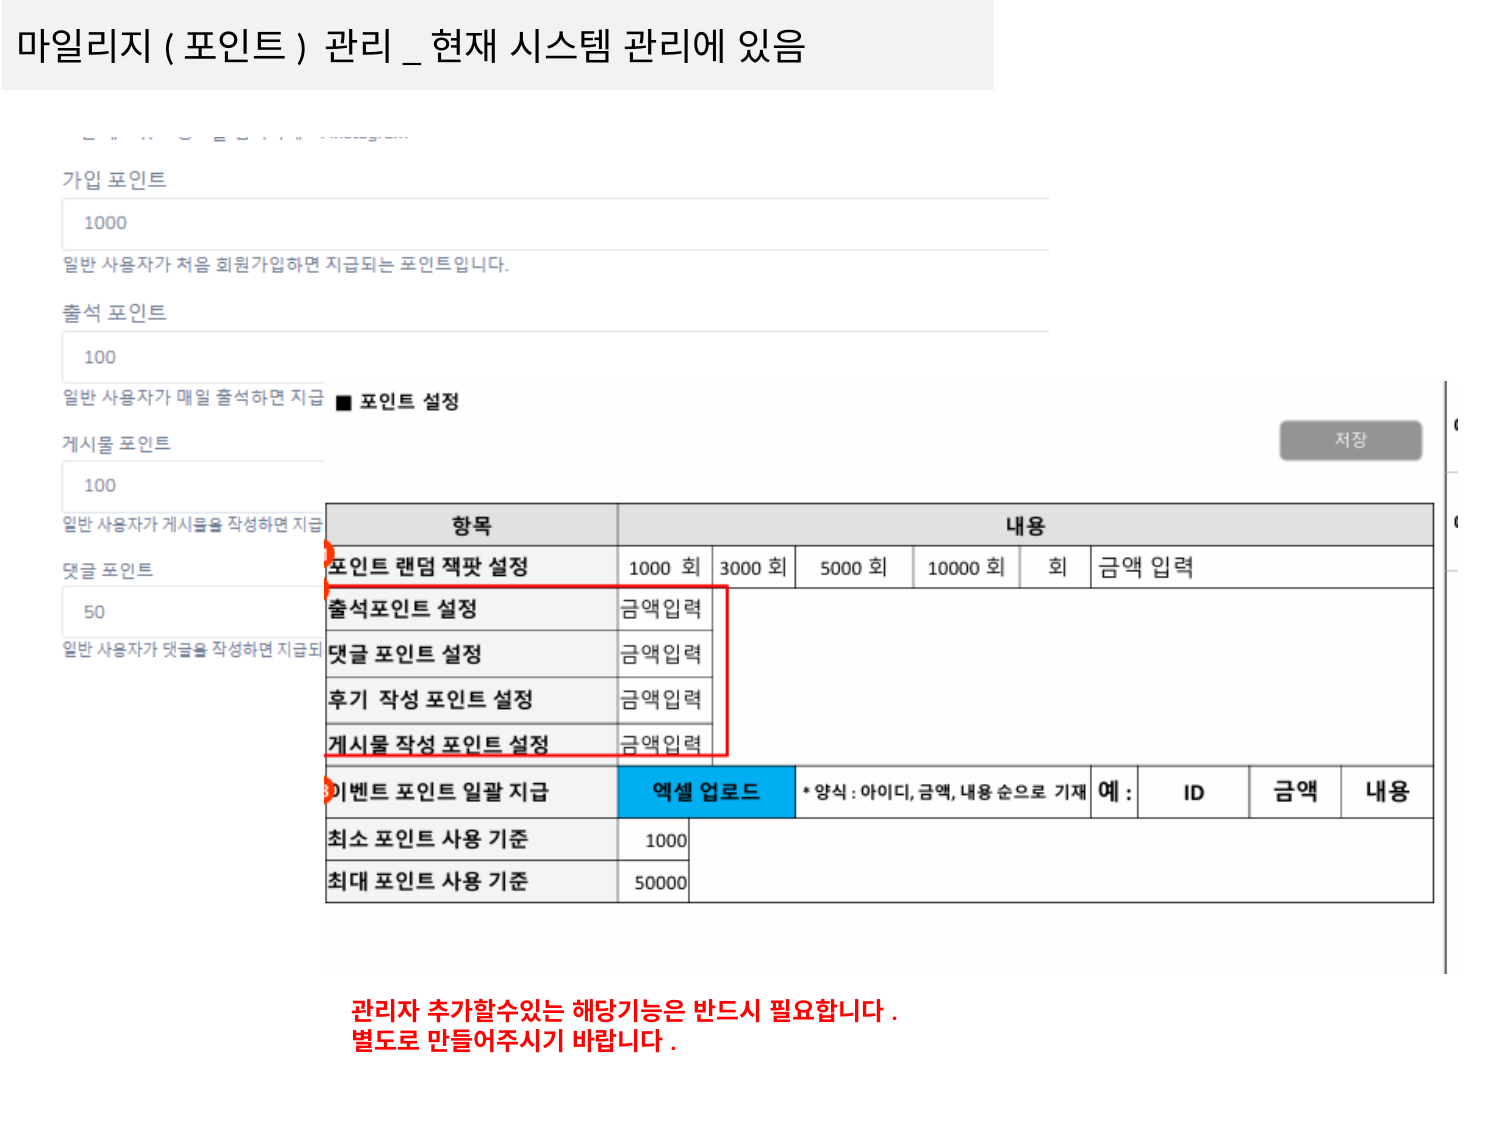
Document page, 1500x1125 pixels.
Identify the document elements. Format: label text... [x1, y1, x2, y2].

text_box 관리자 추가할수있는 해당기능은 반드시 필요합니다. 별도로 만들어주시기 바랍니다. [336, 987, 1187, 1063]
picture [29, 136, 1458, 974]
text_box 마일리지(포인트) 관리_현재 시스템 관리에 있음 [0, 0, 996, 92]
